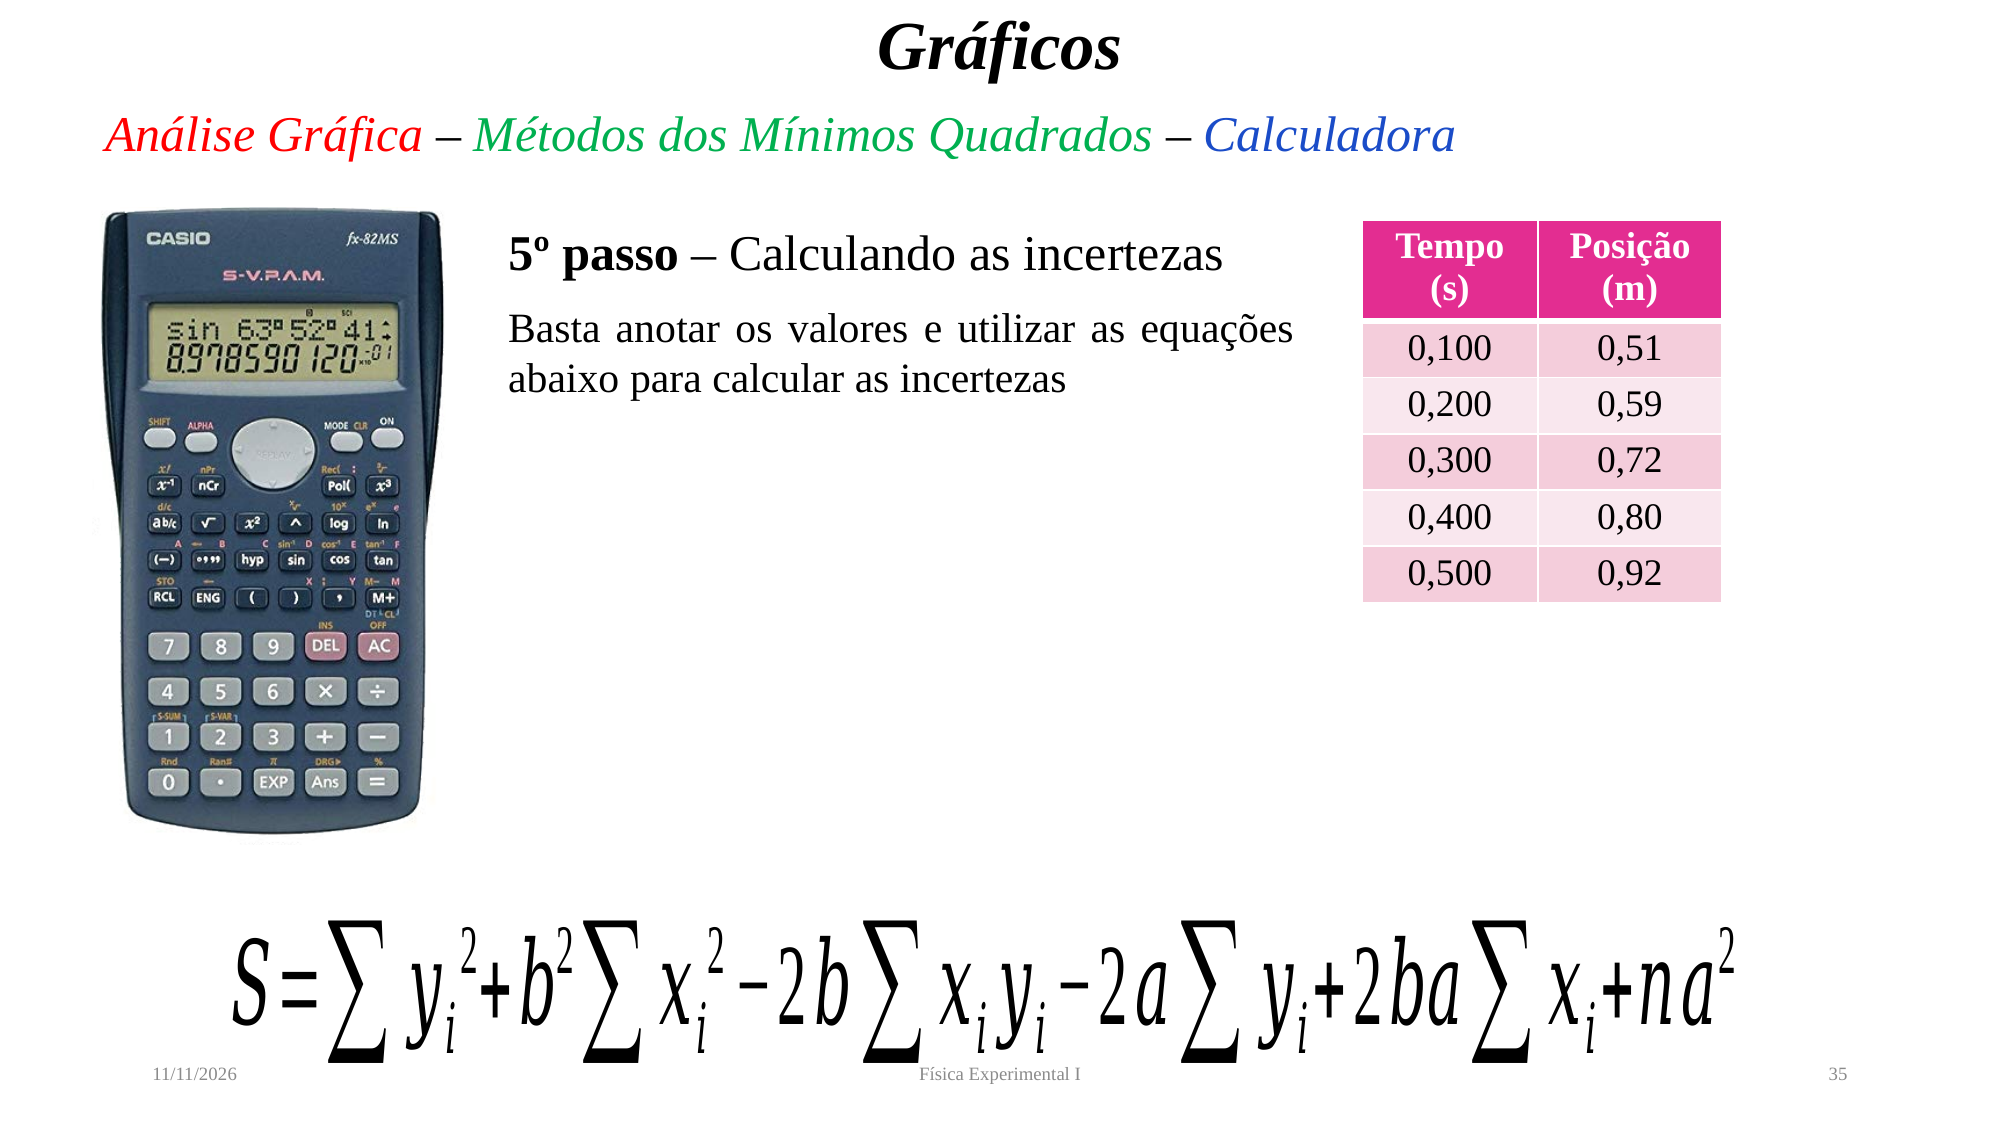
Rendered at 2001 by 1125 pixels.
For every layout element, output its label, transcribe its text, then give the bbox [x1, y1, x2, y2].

text_box Análise Gráfica – Métodos dos Mínimos Quadrados – Calculadora [90, 93, 1694, 169]
table_cell 0,59 [1539, 378, 1721, 433]
table_cell 0,51 [1539, 324, 1721, 377]
table_header Tempo (s) [1363, 221, 1537, 318]
text_box 5º passo – Calculando as incertezas [493, 212, 1475, 288]
table_cell 0,92 [1539, 547, 1721, 602]
picture [92, 207, 446, 845]
table_cell 0,100 [1363, 324, 1537, 377]
table_cell 0,500 [1363, 547, 1537, 602]
table_cell 0,80 [1539, 491, 1721, 545]
table_cell 0,72 [1539, 435, 1721, 489]
table_header Posição (m) [1539, 221, 1721, 318]
footer Física Experimental I [662, 1042, 1338, 1103]
table_cell 0,200 [1363, 378, 1537, 433]
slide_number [137, 1042, 588, 1103]
text_box Basta anotar os valores e utilizar as equações abaixo para calcular as incertezas [493, 293, 1310, 409]
table_cell 0,300 [1363, 435, 1537, 489]
table_cell 0,400 [1363, 491, 1537, 545]
slide_number 35 [1412, 1042, 1863, 1103]
title Gráficos [0, 0, 2000, 95]
